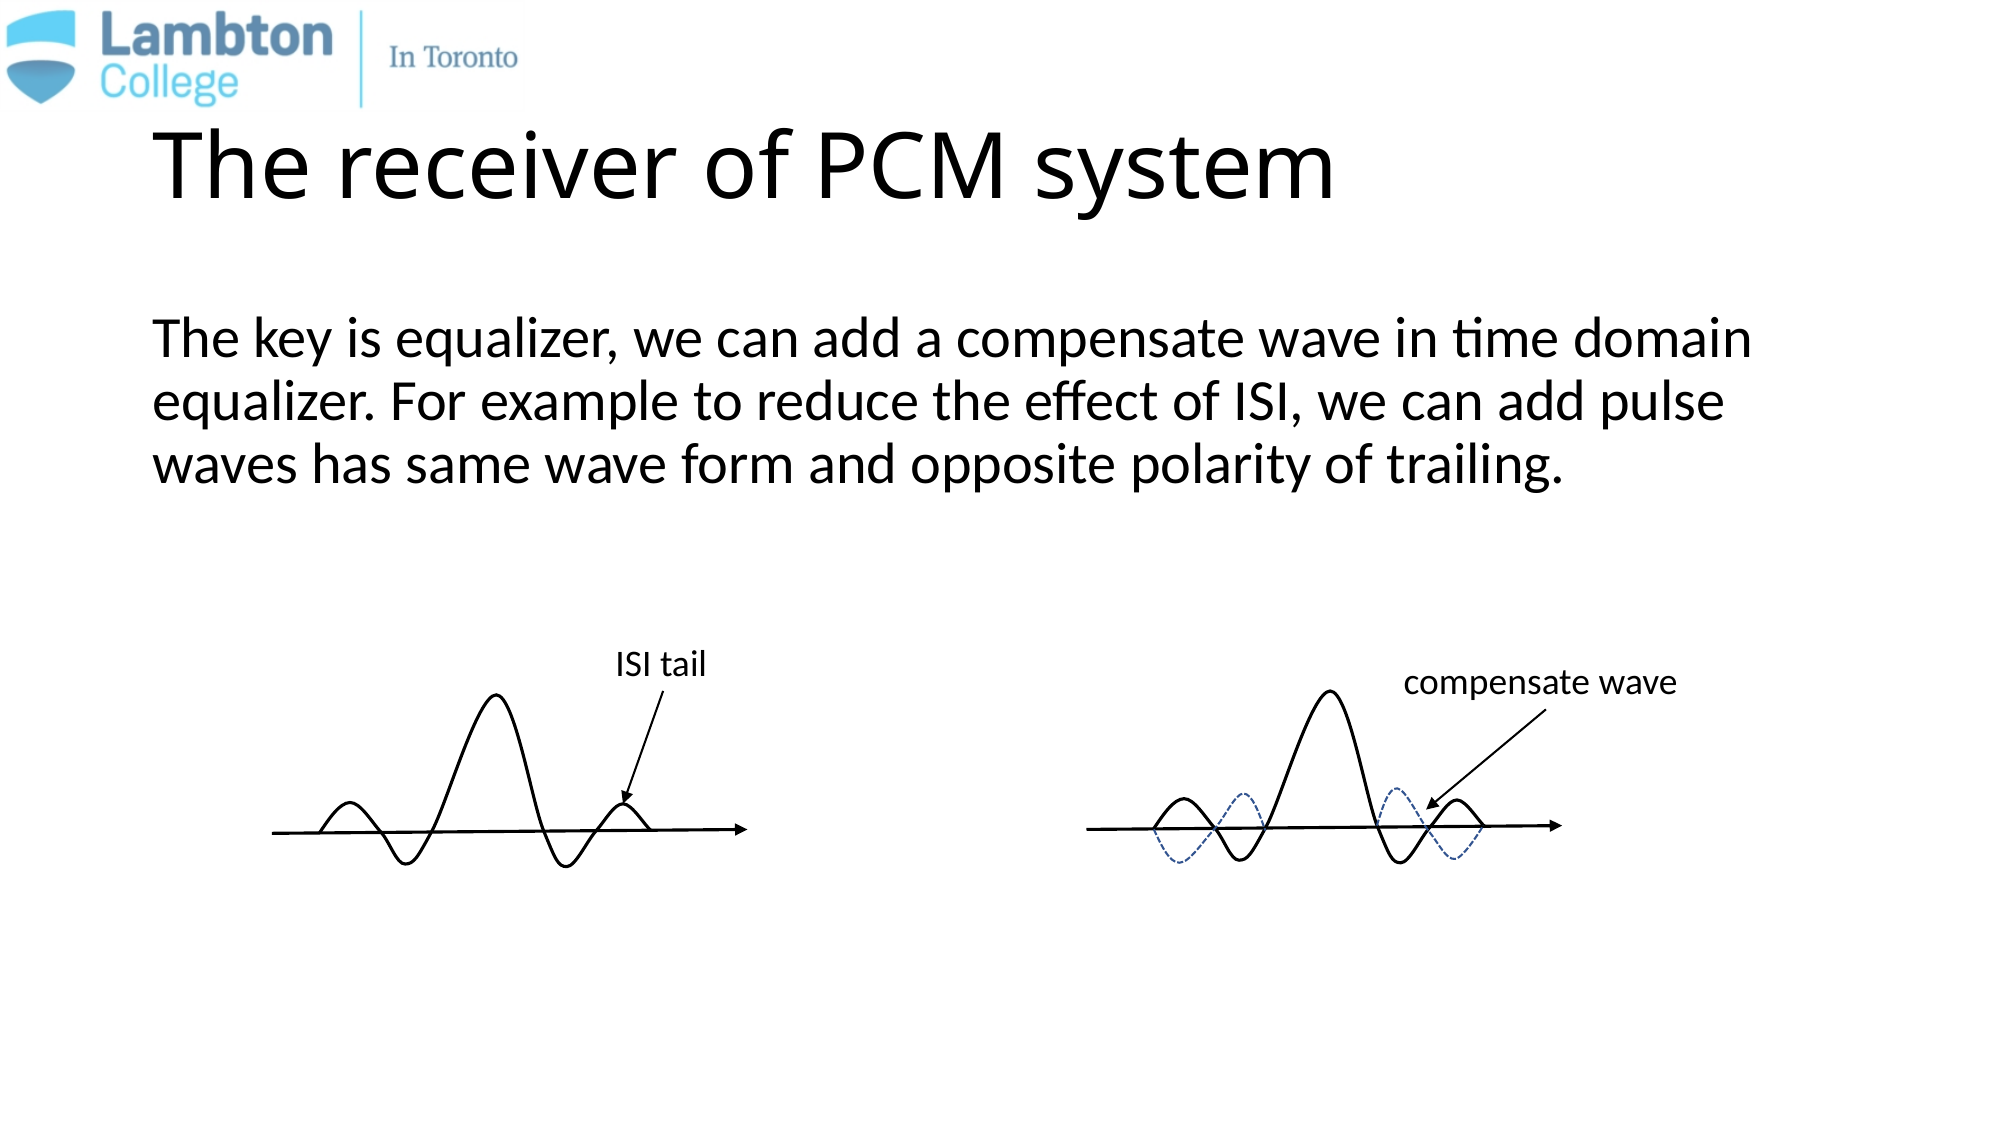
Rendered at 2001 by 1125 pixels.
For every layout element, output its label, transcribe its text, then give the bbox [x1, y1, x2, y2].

text_box [1152, 830, 1267, 864]
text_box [622, 691, 664, 804]
text_box [1265, 689, 1377, 825]
text_box [320, 800, 381, 829]
text_box [1215, 831, 1266, 862]
text_box ISI tail [600, 631, 726, 691]
text_box [1154, 797, 1215, 825]
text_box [1086, 825, 1563, 830]
text_box [1429, 810, 1486, 825]
text_box [543, 834, 596, 869]
text_box [380, 834, 433, 866]
text_box [1426, 830, 1482, 861]
list The key is equalizer, we can add a compensate wave in time domain equalizer. For example to reduce the effect of ISI, we can add pulse waves has same wave form and opposite polarity of trailing. [137, 299, 1863, 1014]
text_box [1426, 710, 1546, 810]
text_box [1375, 787, 1426, 825]
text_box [271, 829, 748, 834]
text_box [431, 693, 545, 829]
title The receiver of PCM system [137, 59, 1863, 278]
text_box compensate wave [1388, 649, 1703, 710]
text_box [1377, 830, 1428, 865]
text_box [595, 802, 652, 829]
text_box [1217, 792, 1265, 825]
